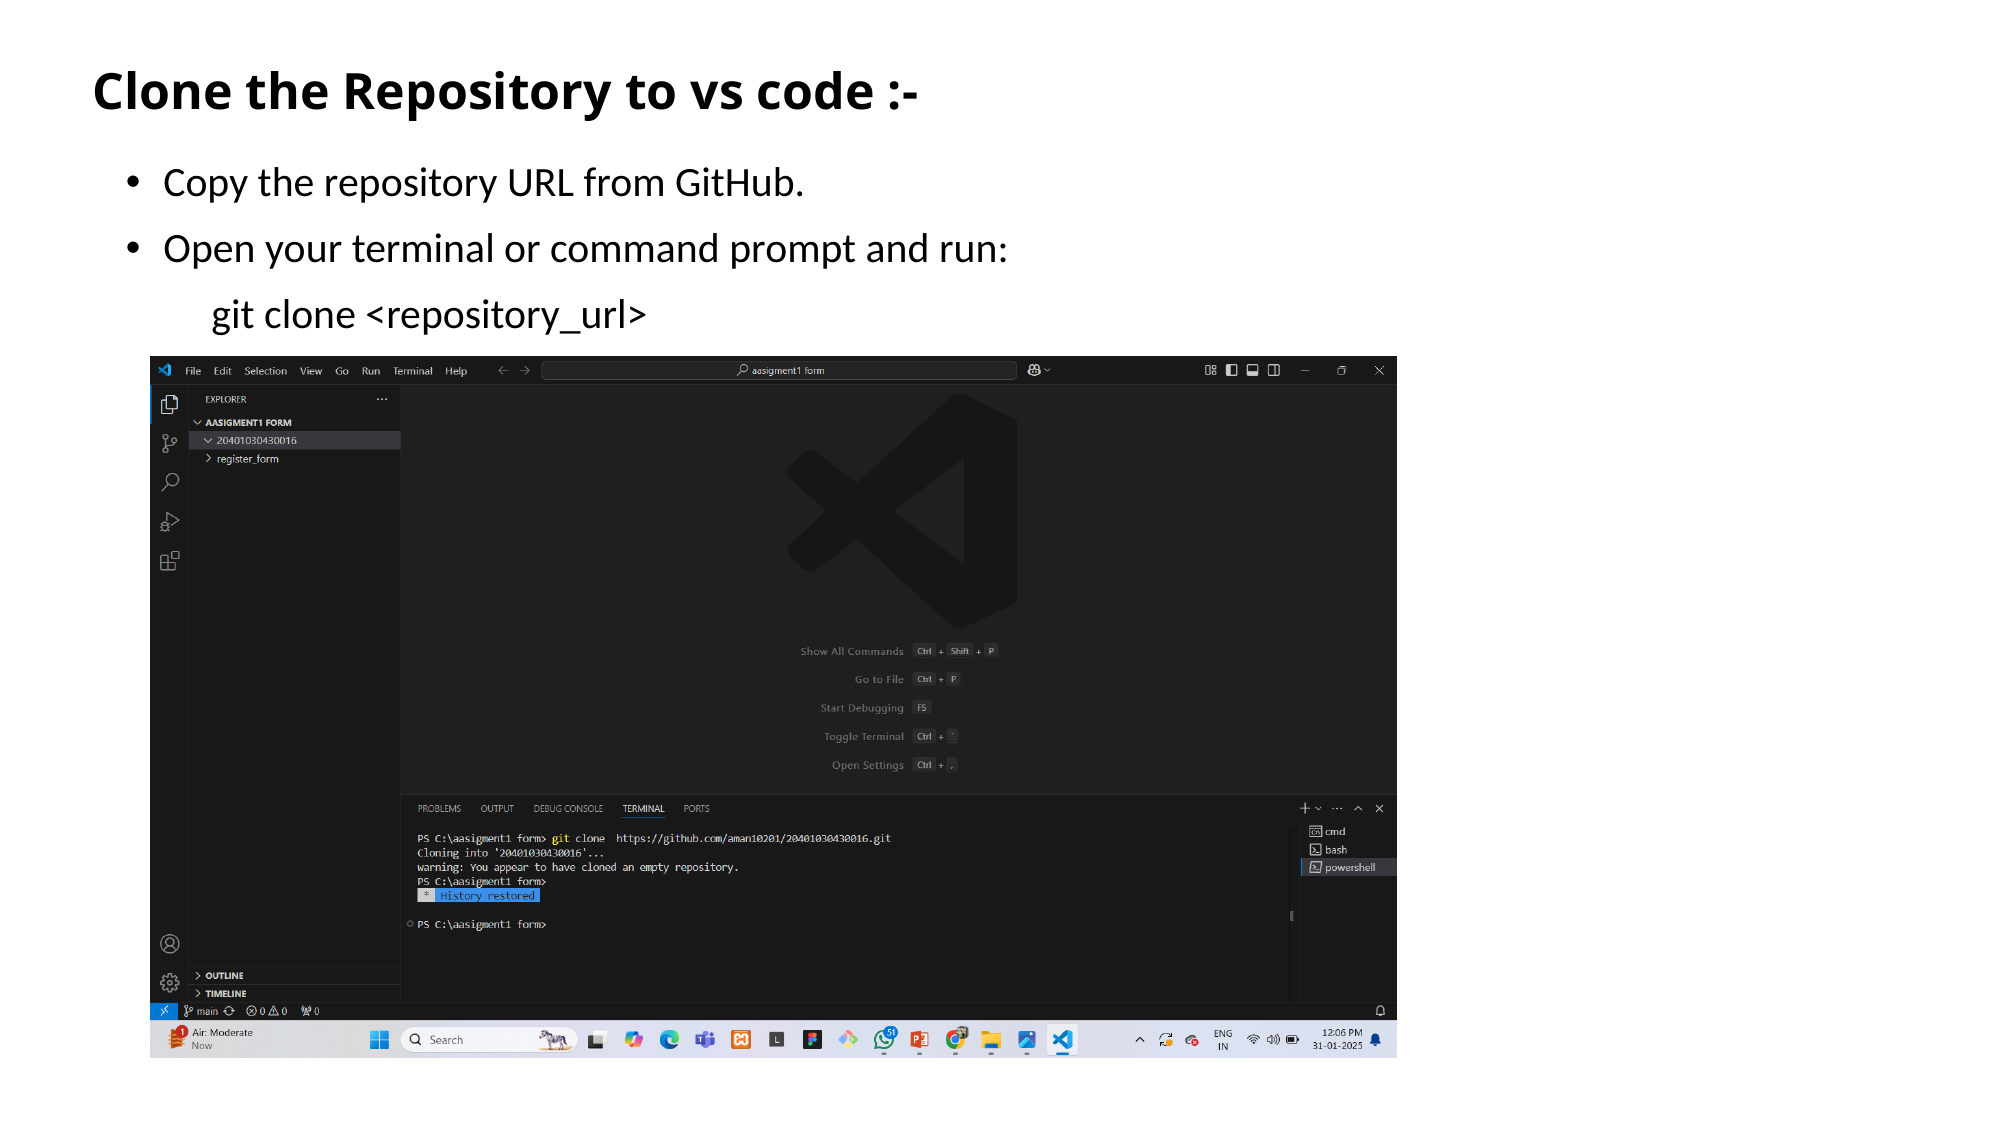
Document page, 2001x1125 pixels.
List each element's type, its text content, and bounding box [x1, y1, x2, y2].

picture [149, 356, 1397, 1058]
title Clone the Repository to vs code :- [65, 33, 1057, 154]
list Copy the repository URL from GitHub. Open your terminal or command prompt and run: git clone <repository_url> [110, 153, 1397, 357]
